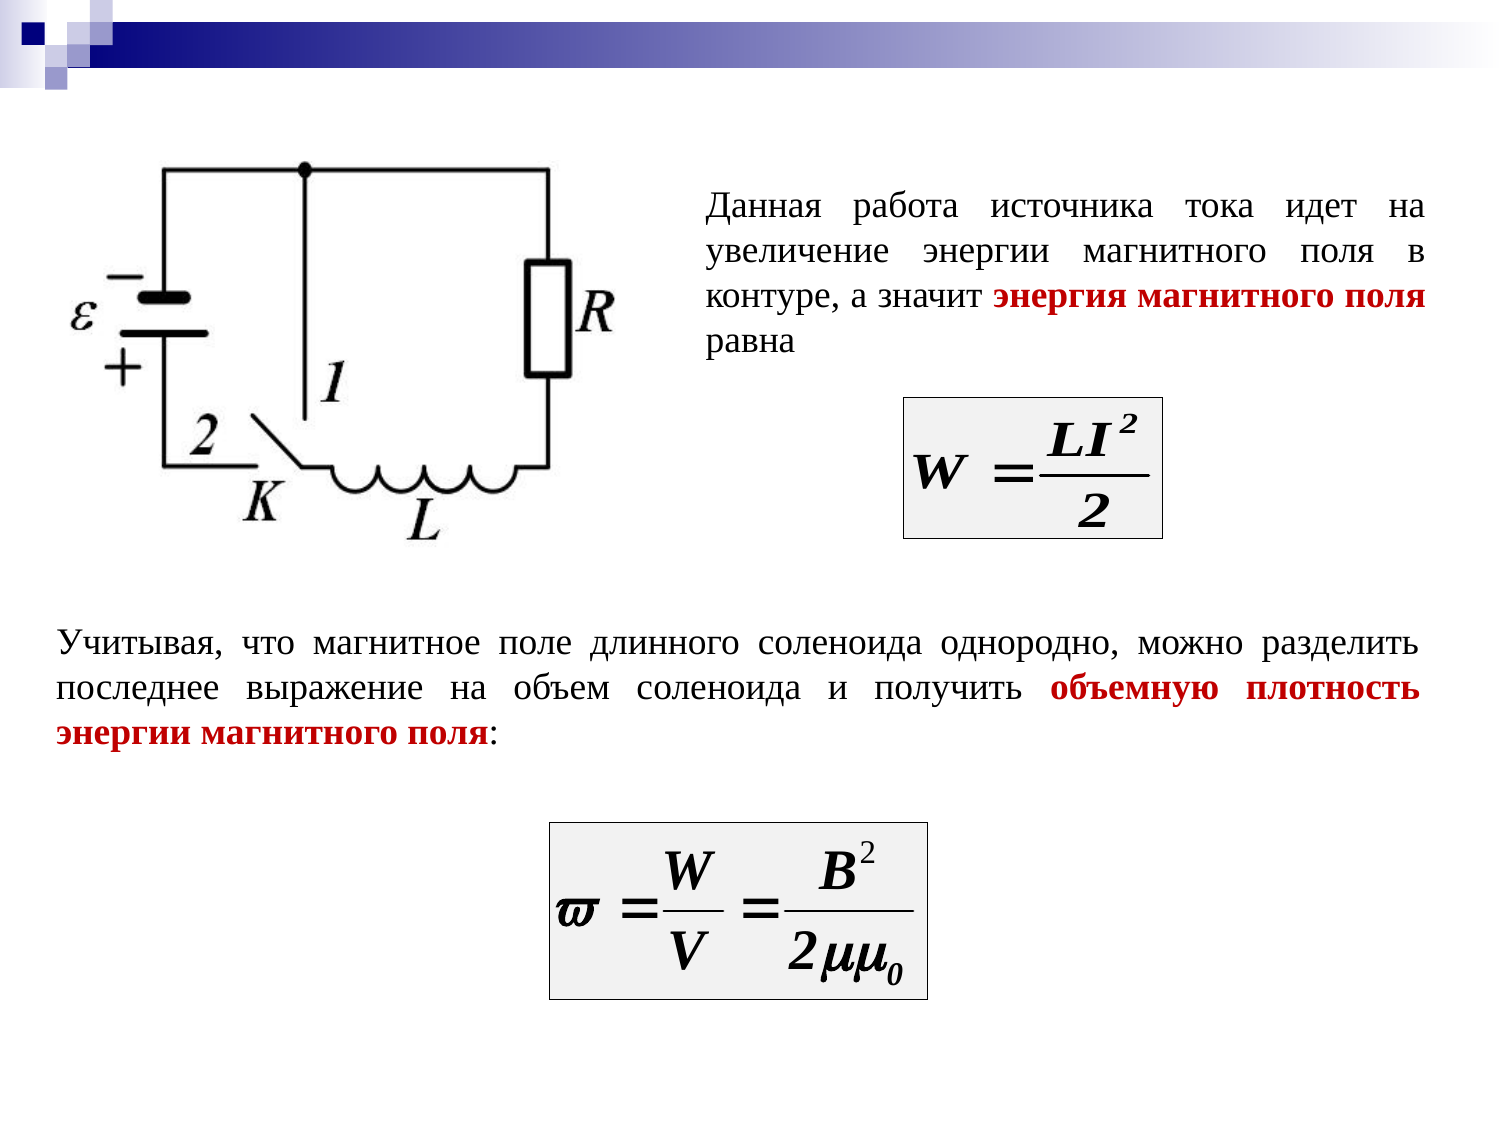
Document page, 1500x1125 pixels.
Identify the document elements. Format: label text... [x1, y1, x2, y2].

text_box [549, 821, 928, 1000]
text_box Данная работа источника тока идет на увеличение энергии магнитного поля в контуре, а значит энергия магнитного поля равна [690, 172, 1441, 368]
picture [59, 160, 627, 554]
text_box Учитывая, что магнитное поле длинного соленоида однородно, можно разделить последнее выражение на объем соленоида и получить объемную плотность энергии магнитного поля: [41, 609, 1436, 760]
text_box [903, 396, 1164, 539]
